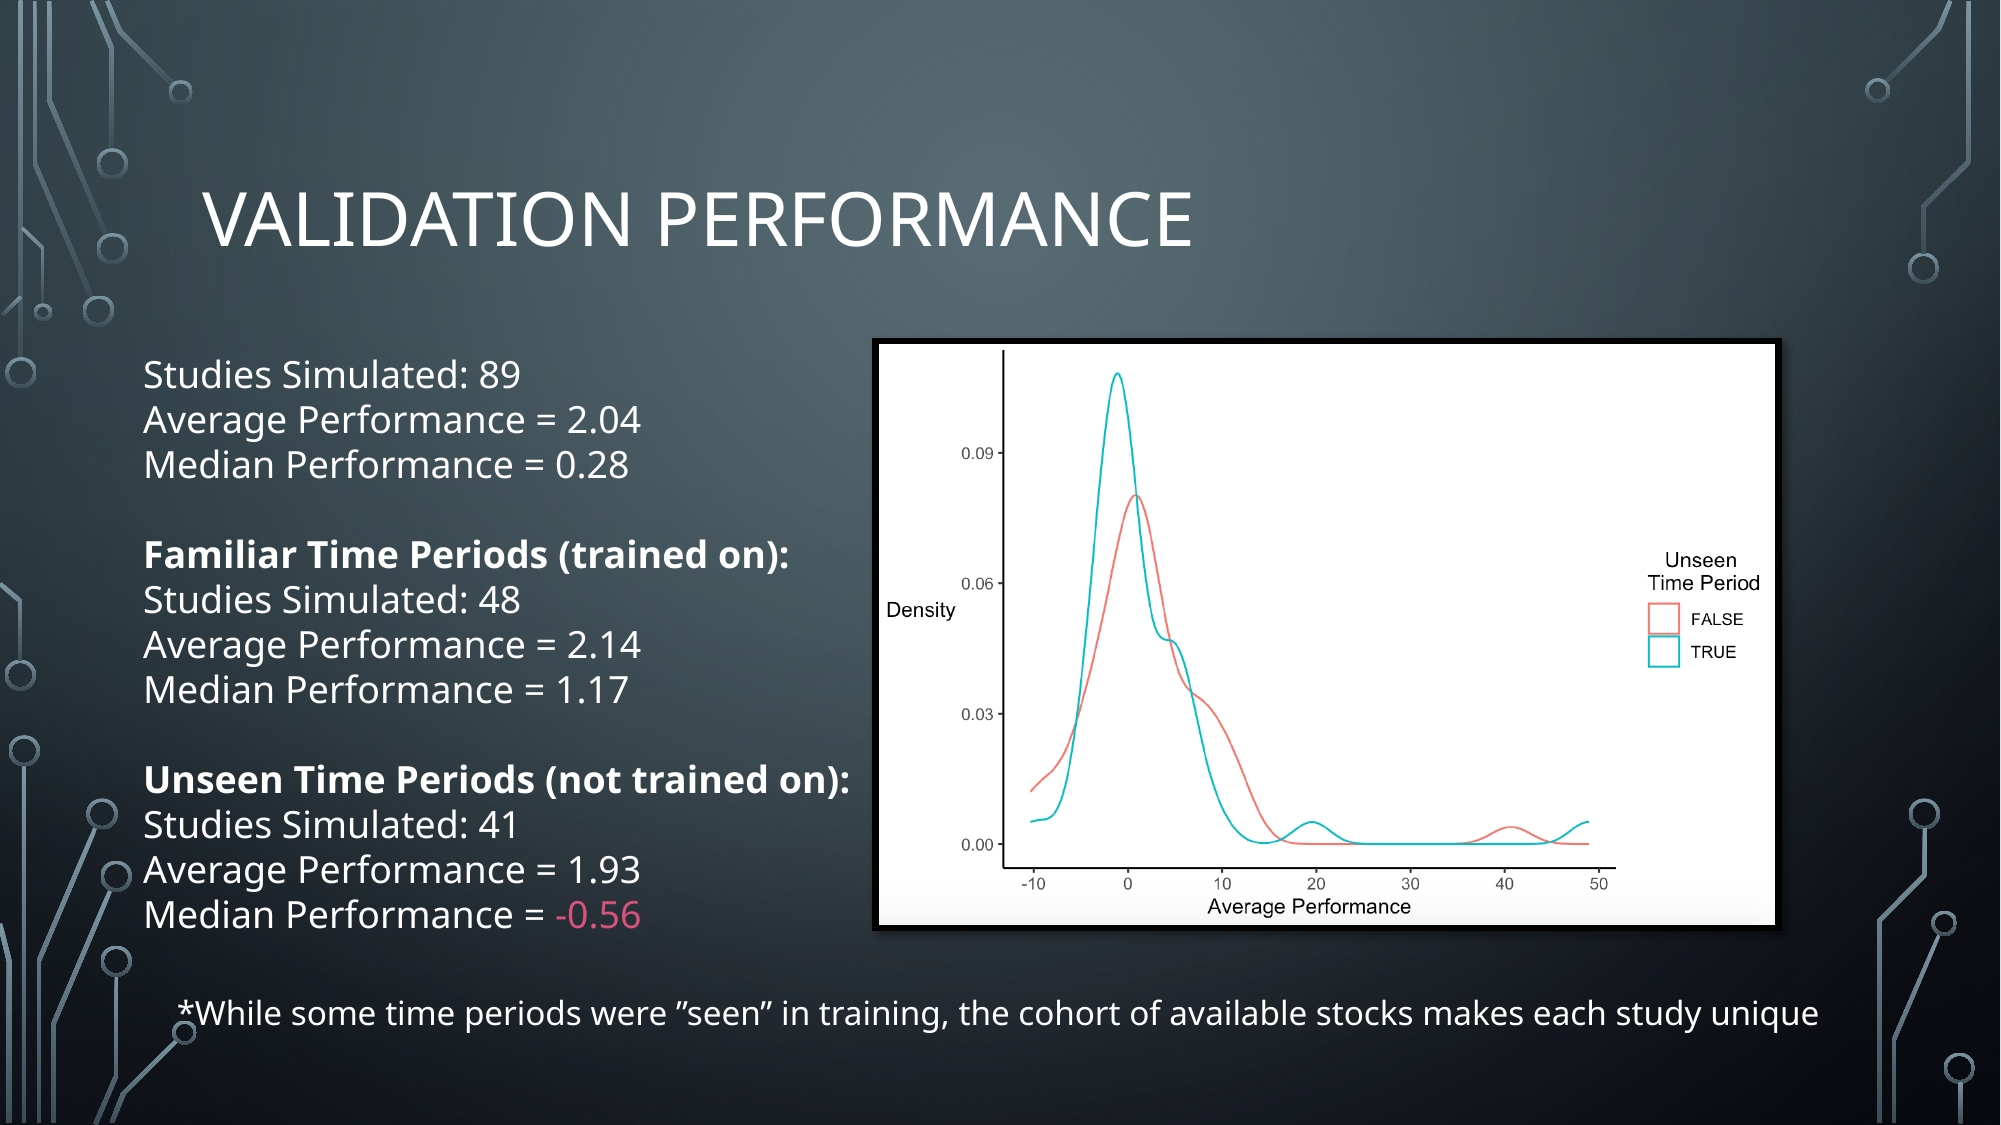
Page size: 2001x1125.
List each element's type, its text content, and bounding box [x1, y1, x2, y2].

text_box *While some time periods were ”seen” in training, the cohort of available stocks makes each study unique [162, 985, 1838, 1040]
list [878, 343, 1776, 926]
title Validation Performance [187, 101, 1813, 344]
text_box Studies Simulated: 89 Average Performance = 2.04 Median Performance = 0.28 Familiar Time Periods (trained on): Studies Simulated: 48 Average Performance = 2.14 Median Performance = 1.17 Unseen Time Periods (not trained on): Studies Simulated: 41 Average Performance = 1.93 Median Performance = -0.56 [128, 343, 866, 1034]
